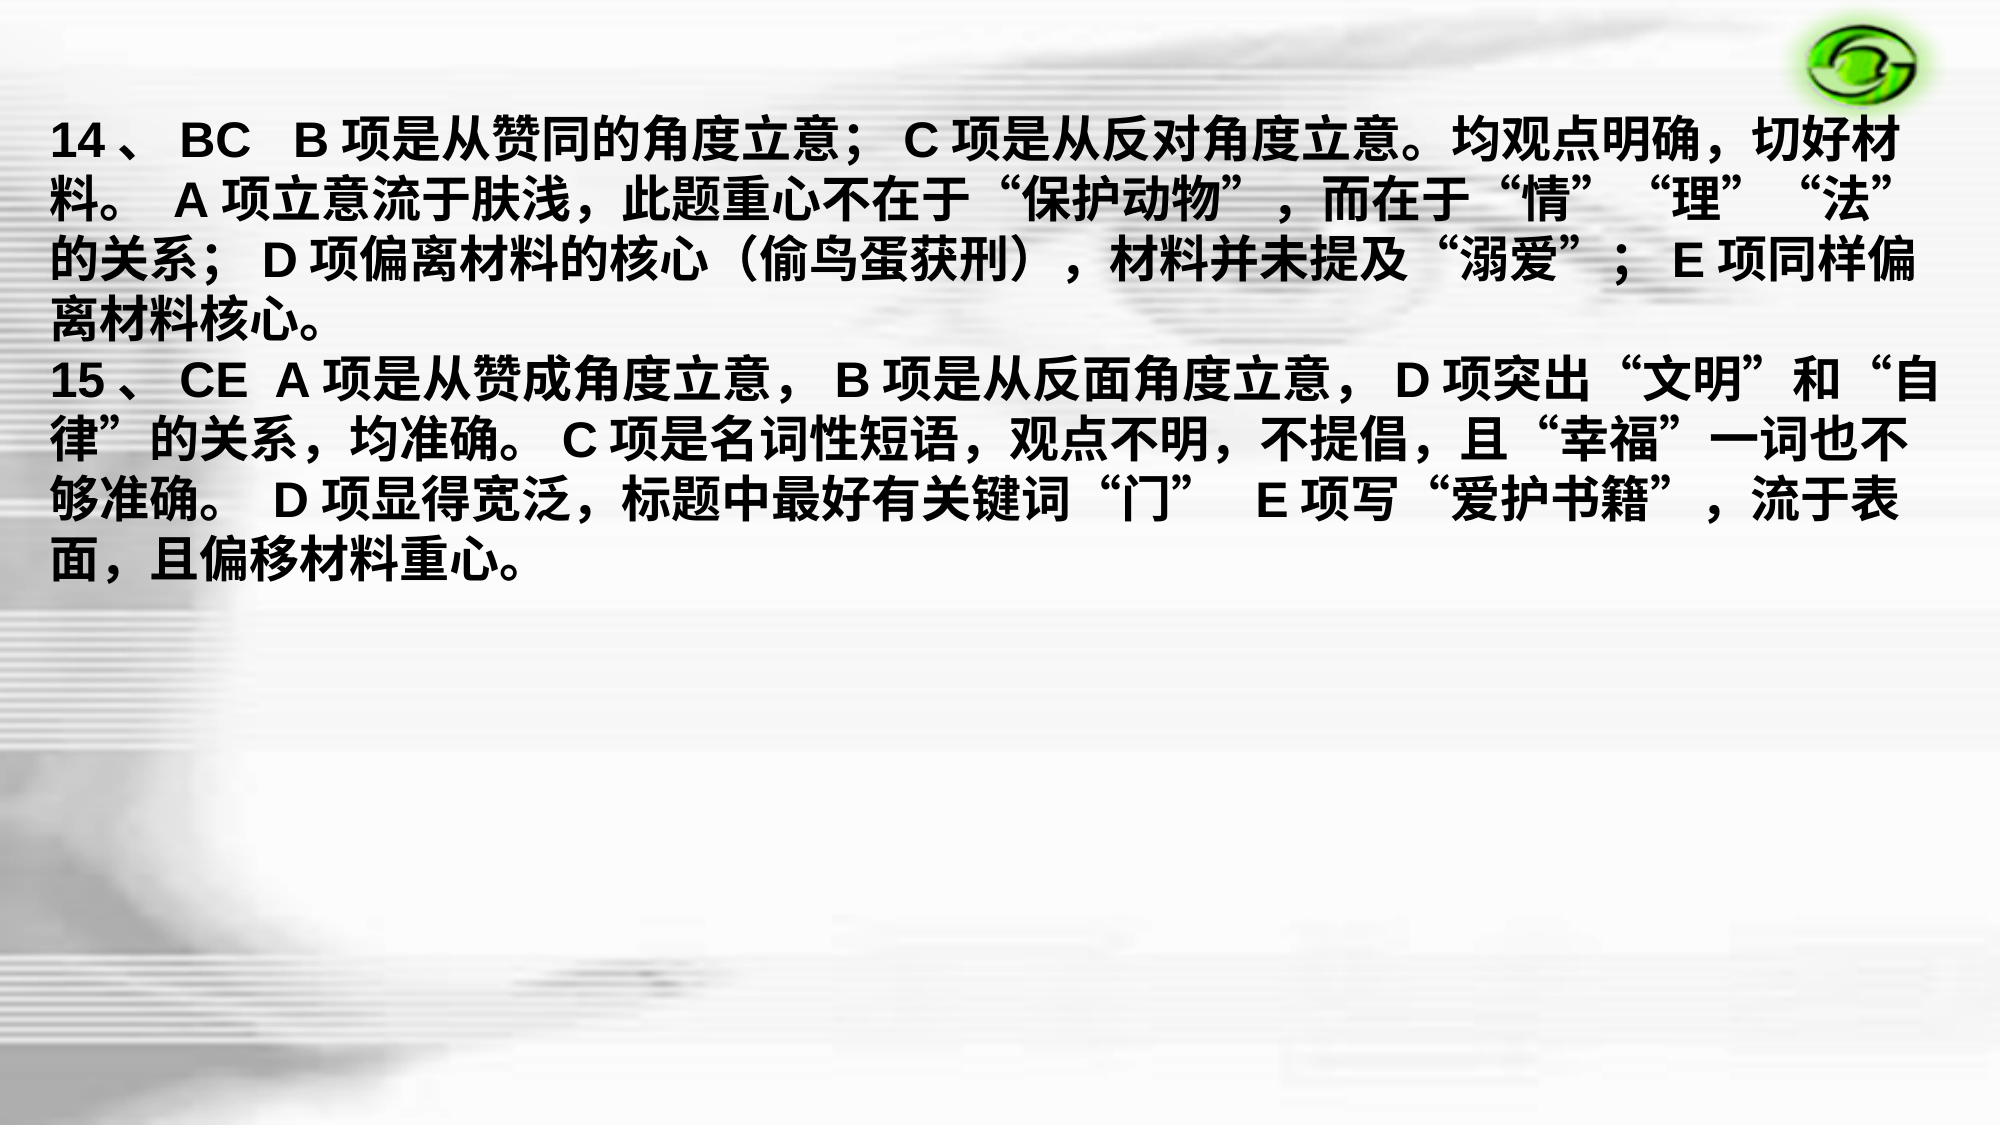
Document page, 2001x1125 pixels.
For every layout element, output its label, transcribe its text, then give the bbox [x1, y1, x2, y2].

picture [0, 0, 2001, 1125]
text_box 14、BC B项是从赞同的角度立意；C项是从反对角度立意。均观点明确，切好材料。 A项立意流于肤浅，此题重心不在于“保护动物”，而在于“情”“理”“法”的关系；D项偏离材料的核心（偷鸟蛋获刑），材料并未提及“溺爱”；E项同样偏离材料核心。 15、CE A项是从赞成角度立意，B项是从反面角度立意，D项突出“文明”和“自律”的关系，均准确。C项是名词性短语，观点不明，不提倡，且“幸福”一词也不够准确。 D项显得宽泛，标题中最好有关键词“门” E项写“爱护书籍”，流于表面，且偏移材料重心。 [35, 100, 1965, 596]
